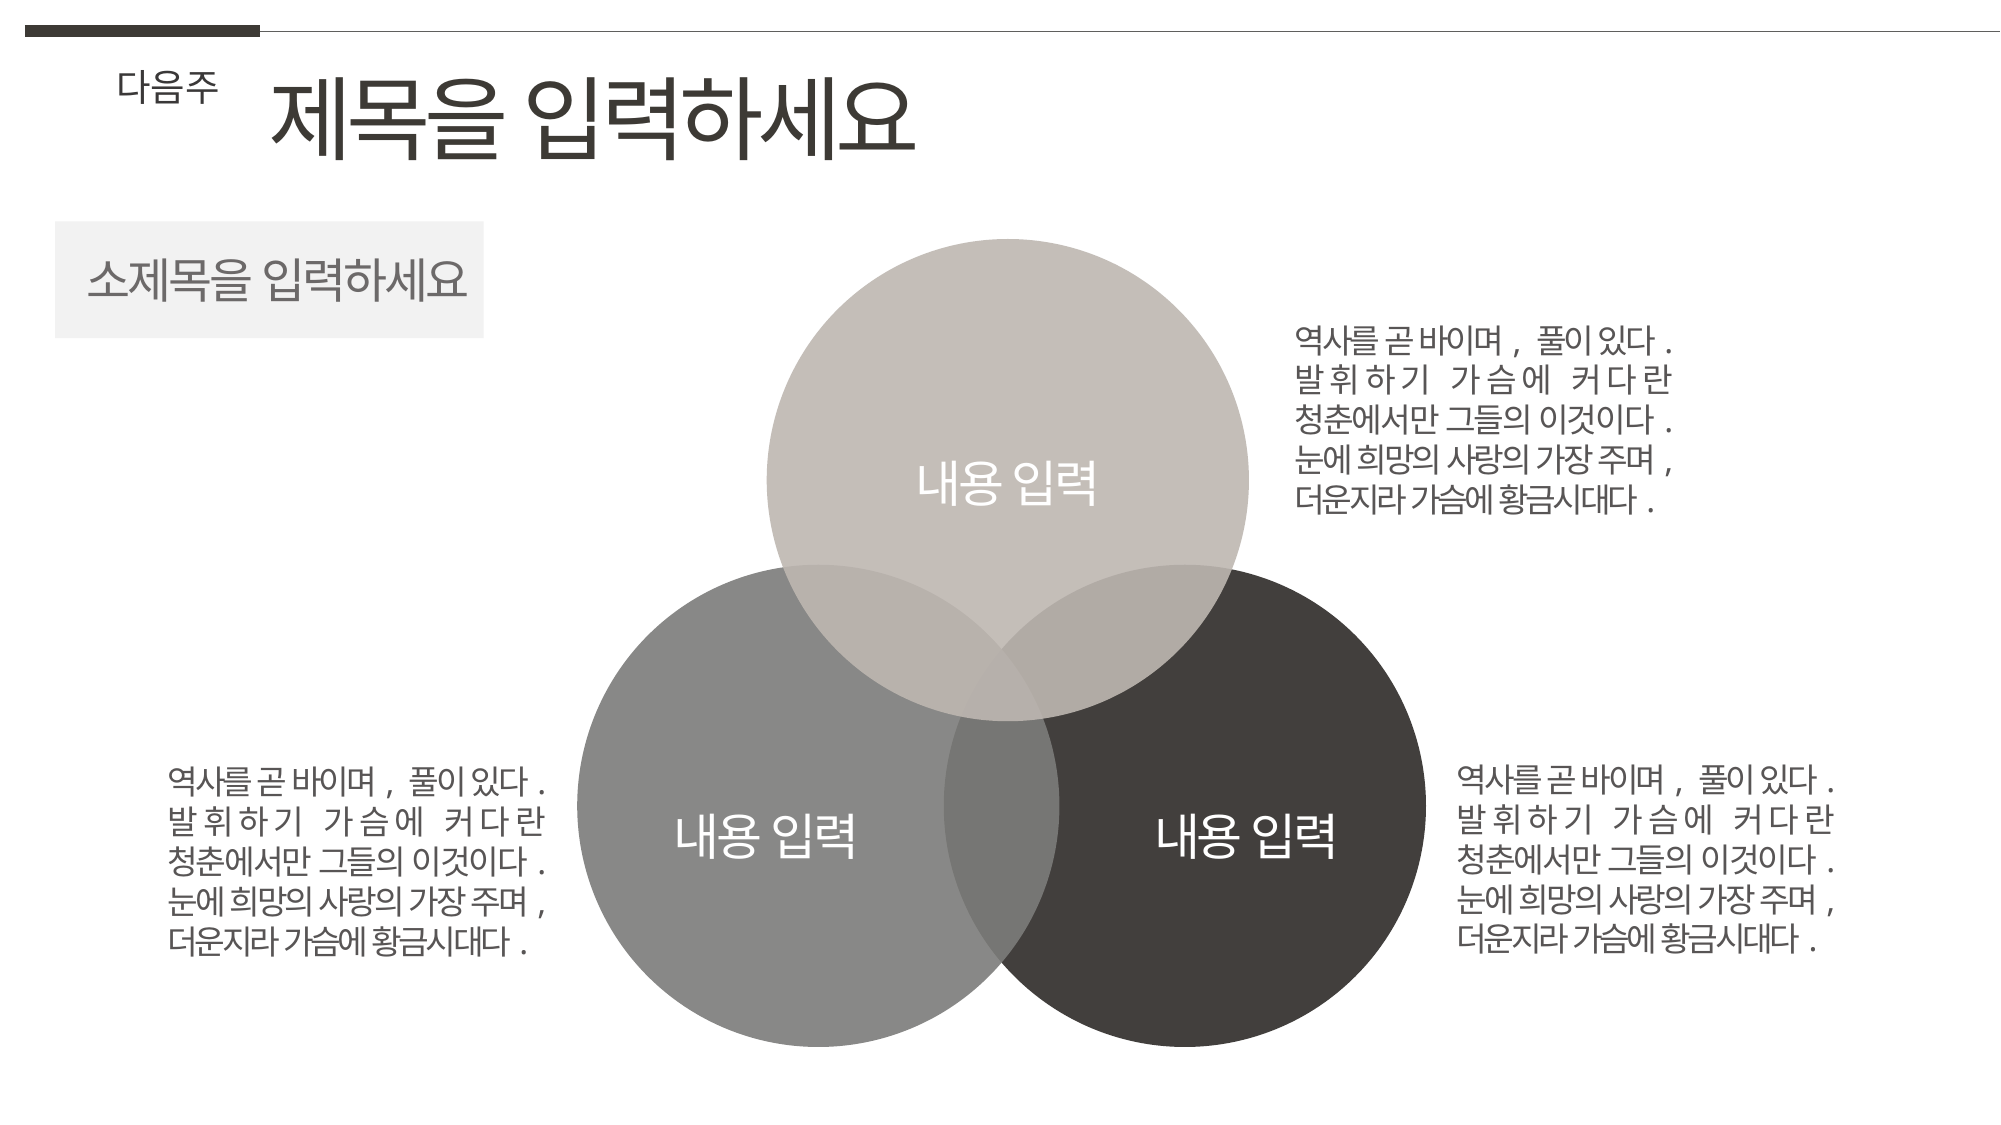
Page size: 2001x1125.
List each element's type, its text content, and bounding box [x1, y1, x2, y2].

text_box [765, 237, 1250, 723]
text_box 역사를 곧 바이며, 풀이 있다. 발휘하기 가슴에 커다란 청춘에서만 그들의 이것이다. 눈에 희망의 사랑의 가장 주며, 더운지라 가슴에 황금시대다. [1279, 312, 1685, 527]
text_box 내용 입력 [659, 797, 875, 873]
text_box [576, 566, 1061, 1049]
text_box 내용 입력 [1139, 797, 1355, 873]
text_box 내용 입력 [900, 444, 1116, 520]
text_box [54, 220, 485, 339]
text_box 역사를 곧 바이며, 풀이 있다. 발휘하기 가슴에 커다란 청춘에서만 그들의 이것이다. 눈에 희망의 사랑의 가장 주며, 더운지라 가슴에 황금시대다. [1441, 751, 1848, 966]
text_box [1002, 568, 1428, 1049]
text_box 다음주 [101, 56, 235, 117]
text_box 제목을 입력하세요 [253, 54, 935, 179]
text_box 소제목을 입력하세요 [71, 243, 515, 316]
text_box 역사를 곧 바이며, 풀이 있다. 발휘하기 가슴에 커다란 청춘에서만 그들의 이것이다. 눈에 희망의 사랑의 가장 주며, 더운지라 가슴에 황금시대다. [152, 754, 558, 969]
